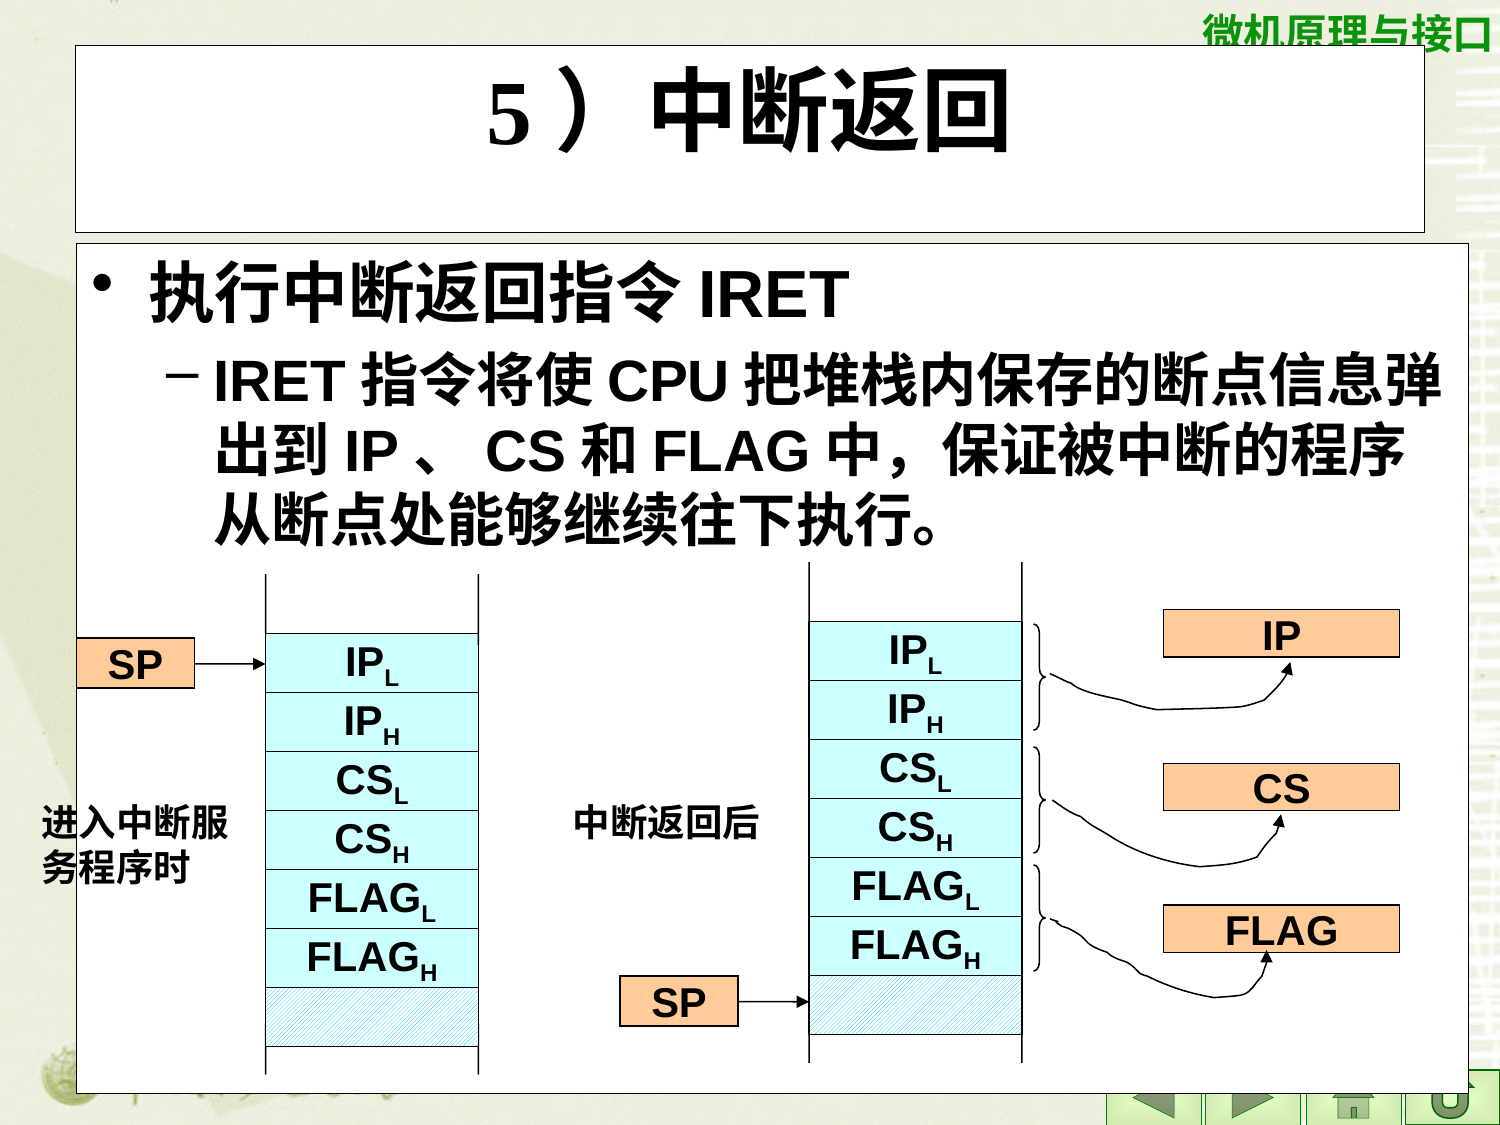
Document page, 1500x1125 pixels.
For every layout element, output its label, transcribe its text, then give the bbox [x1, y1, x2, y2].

text_box FLAGL [809, 857, 1022, 916]
text_box IPH [809, 680, 1022, 739]
text_box CSL [265, 751, 479, 810]
text_box FLAGL [265, 869, 479, 928]
text_box SP [620, 975, 738, 1026]
text_box CSL [809, 739, 1022, 798]
list 执行中断返回指令IRET IRET指令将使CPU把堆栈内保存的断点信息弹出到IP、CS和FLAG中，保证被中断的程序从断点处能够继续往下执行。 [76, 243, 1469, 1094]
title 5）中断返回 [75, 45, 1425, 233]
picture [1301, 1094, 1306, 1125]
text_box IPL [809, 621, 1022, 680]
text_box FLAG [1163, 904, 1400, 953]
text_box IP [1163, 609, 1400, 657]
text_box 中断返回后 [572, 798, 762, 844]
text_box [194, 657, 266, 671]
text_box [1033, 746, 1046, 854]
text_box CSH [809, 798, 1022, 857]
picture [0, 0, 1500, 1125]
text_box IPL [265, 633, 479, 692]
text_box [1052, 799, 1285, 867]
text_box [1049, 918, 1273, 998]
text_box CS [1163, 763, 1400, 811]
text_box [1049, 662, 1293, 710]
text_box [809, 975, 1022, 1035]
text_box 进入中断服务程序时 [41, 798, 231, 889]
text_box CSH [265, 810, 479, 869]
text_box [1033, 623, 1046, 731]
text_box FLAGH [265, 928, 479, 987]
text_box [265, 987, 479, 1047]
text_box [1033, 864, 1046, 972]
text_box SP [76, 638, 195, 689]
text_box IPH [265, 692, 479, 751]
text_box [738, 995, 810, 1008]
text_box FLAGH [809, 916, 1022, 975]
